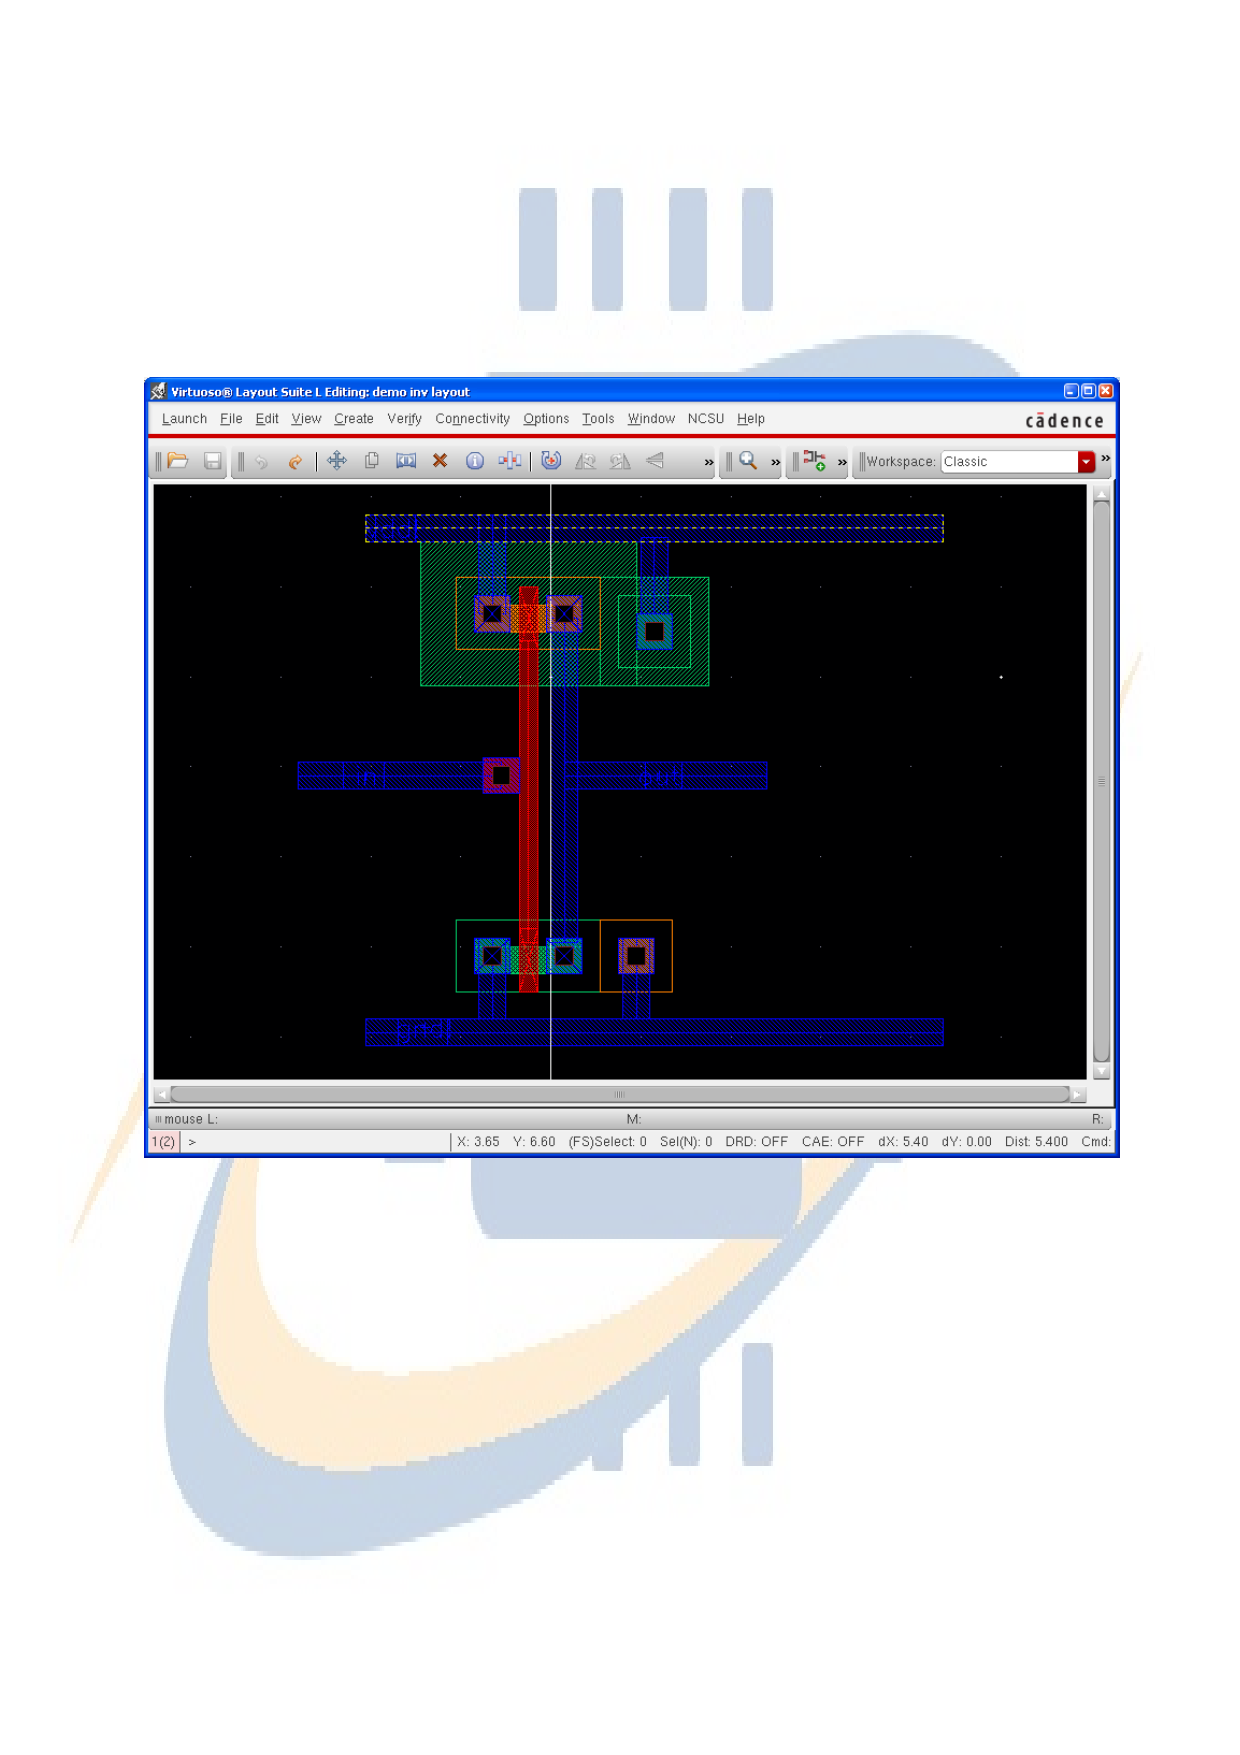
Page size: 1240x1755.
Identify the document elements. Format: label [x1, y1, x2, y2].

picture [144, 376, 1120, 1158]
